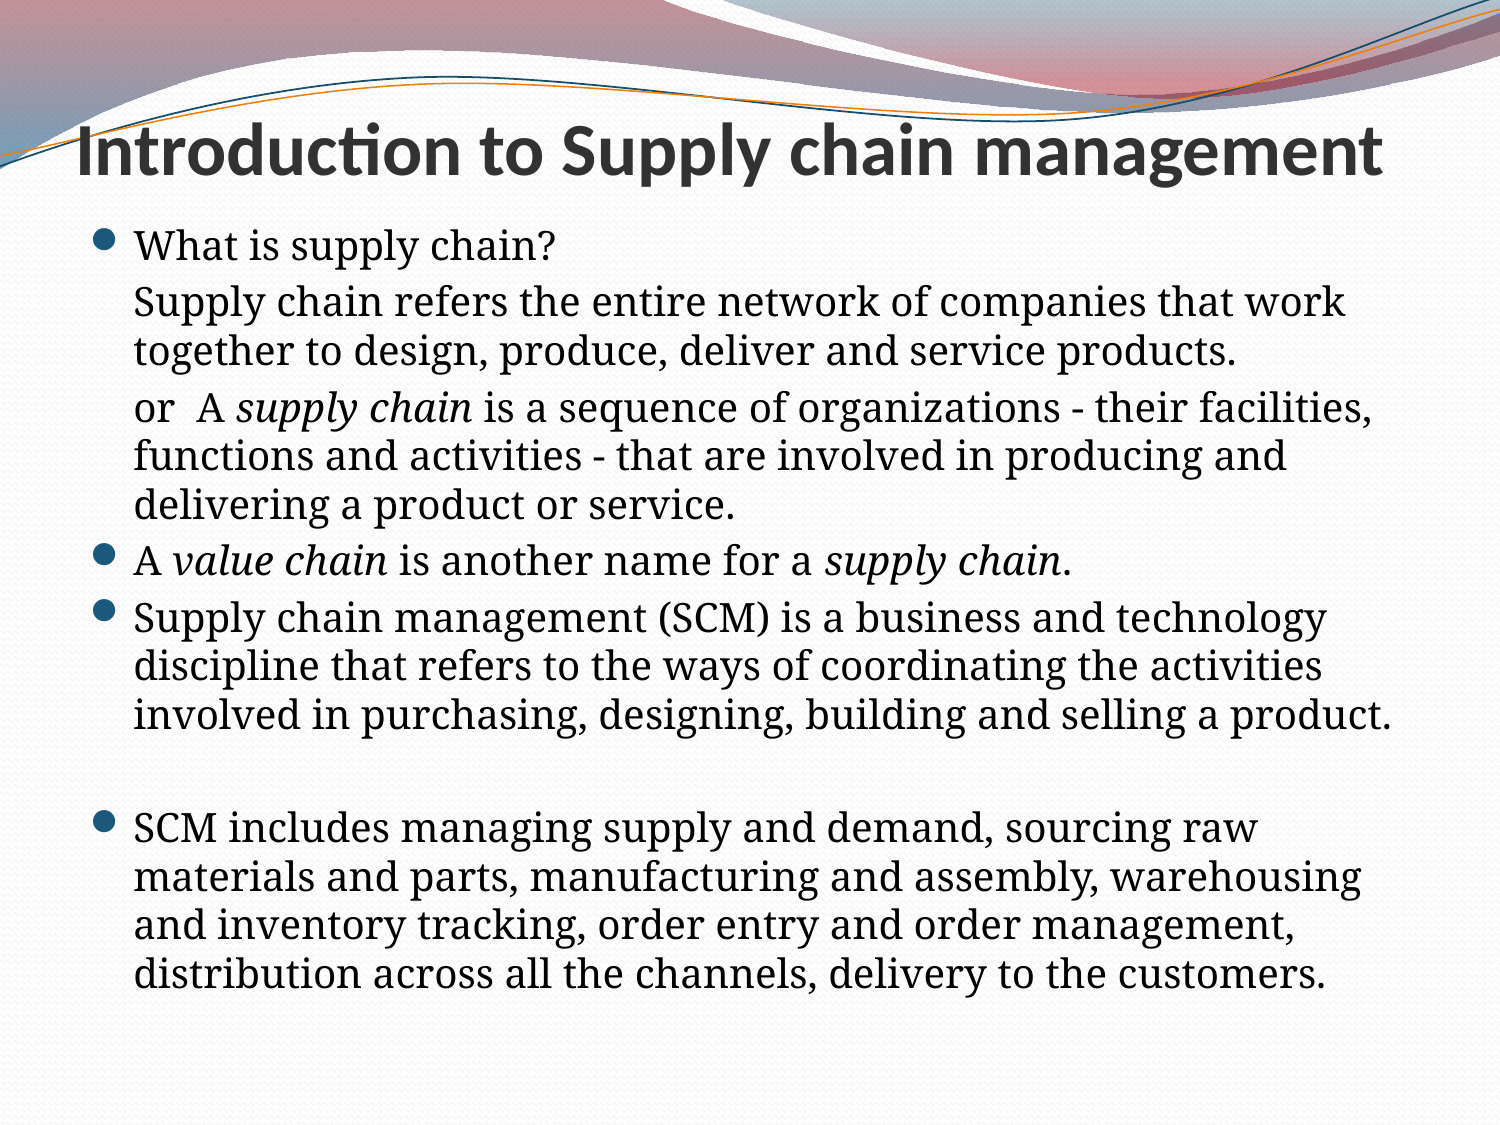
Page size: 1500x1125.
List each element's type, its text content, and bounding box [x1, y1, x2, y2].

title Introduction to Supply chain management [75, 99, 1425, 191]
list What is supply chain? Supply chain refers the entire network of companies that work together to design, produce, deliver and service products. or A supply chain is a sequence of organizations - their facilities, functions and activities - that are involved in producing and delivering a product or service. A value chain is another name for a supply chain. Supply chain management (SCM) is a business and technology discipline that refers to the ways of coordinating the activities involved in purchasing, designing, building and selling a product. SCM includes managing supply and demand, sourcing raw materials and parts, manufacturing and assembly, warehousing and inventory tracking, order entry and order management, distribution across all the channels, delivery to the customers. [75, 212, 1425, 1088]
